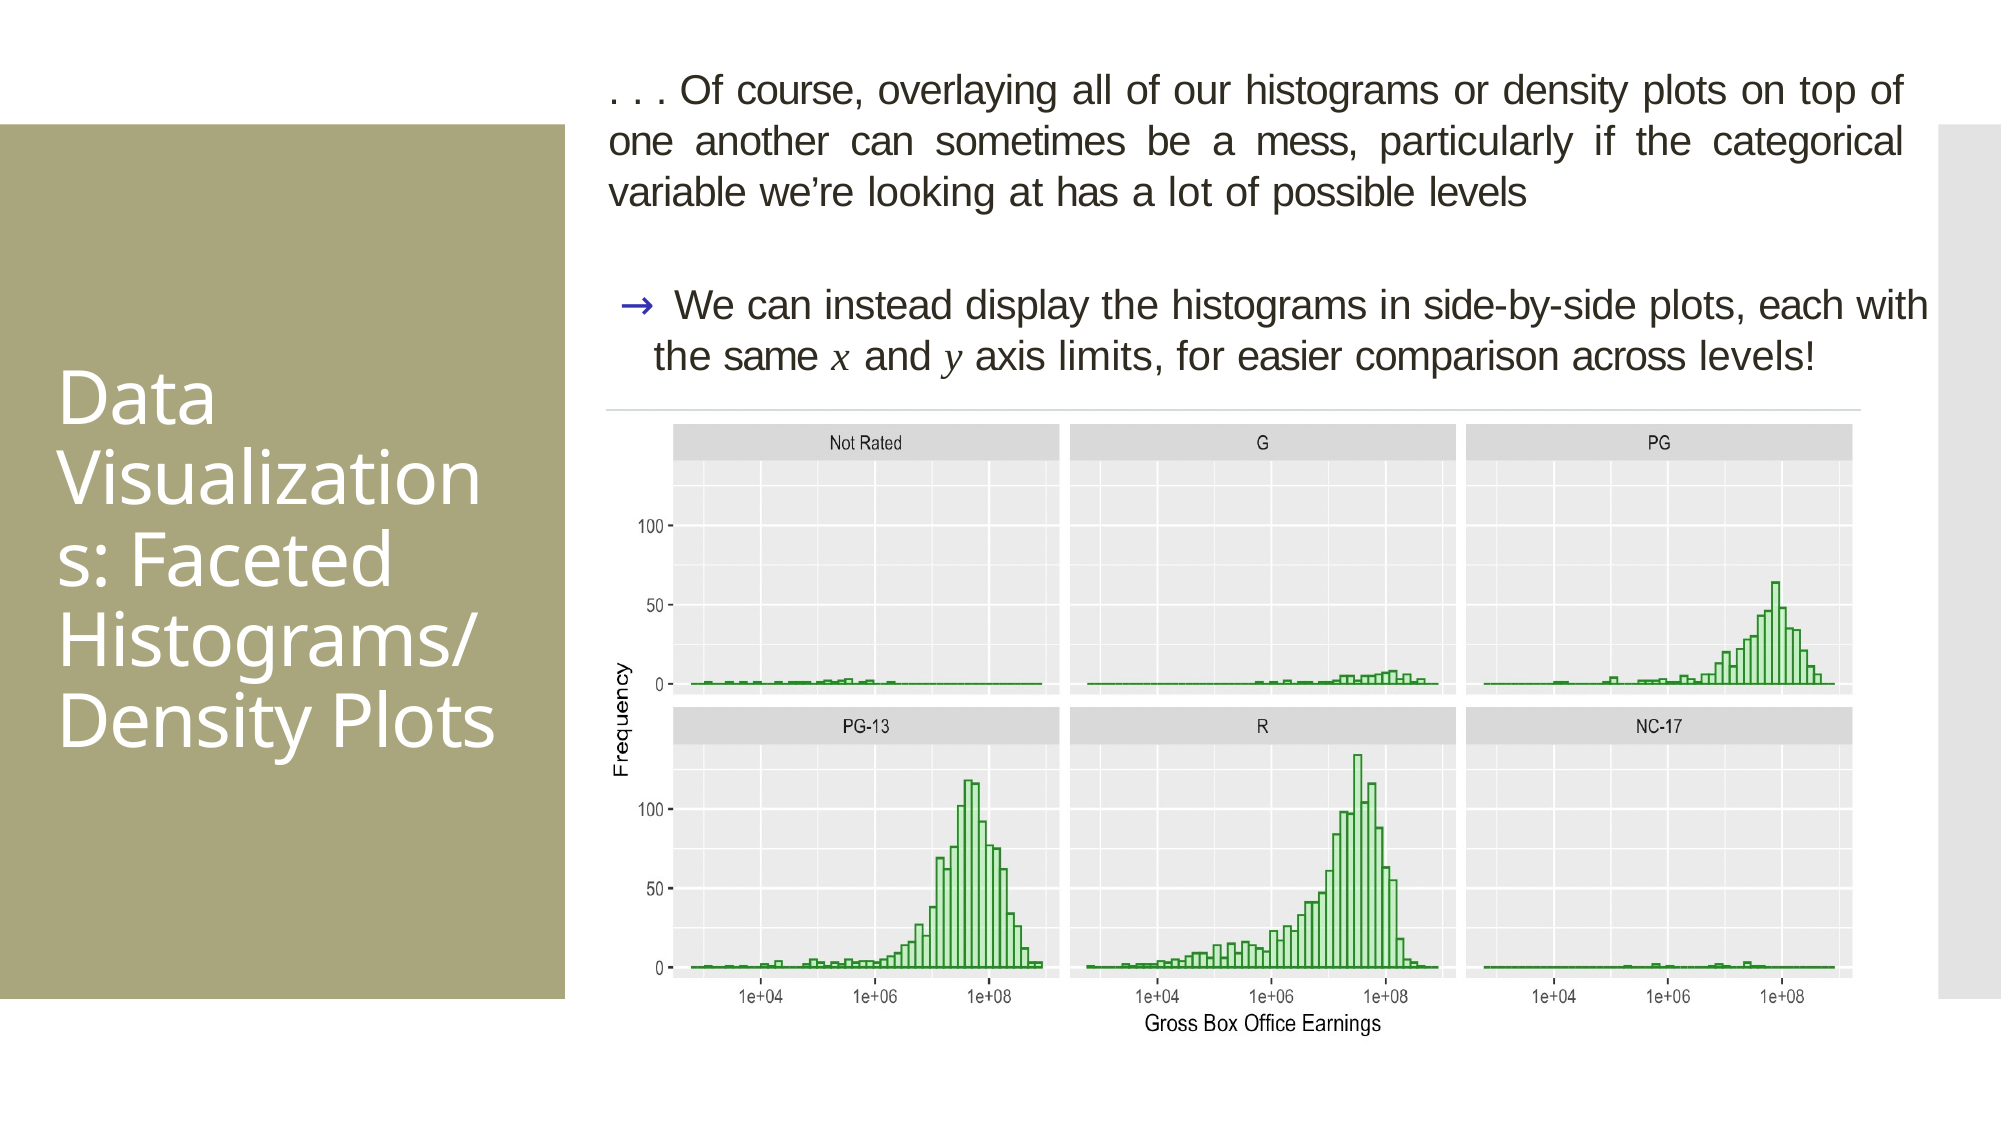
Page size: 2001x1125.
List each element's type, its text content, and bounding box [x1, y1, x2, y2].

title Data Visualizations: Faceted Histograms/ Density Plots [41, 184, 525, 940]
picture [605, 408, 1861, 1046]
text_box . . . Of course, overlaying all of our histograms or density plots on top of one another can sometimes be a mess, particularly if the categorical variable we’re looking at has a lot of possible levels → We can instead display the histograms in side-by-side plots, each with the same x and y axis limits, for easier comparison across levels! [606, 60, 1930, 431]
